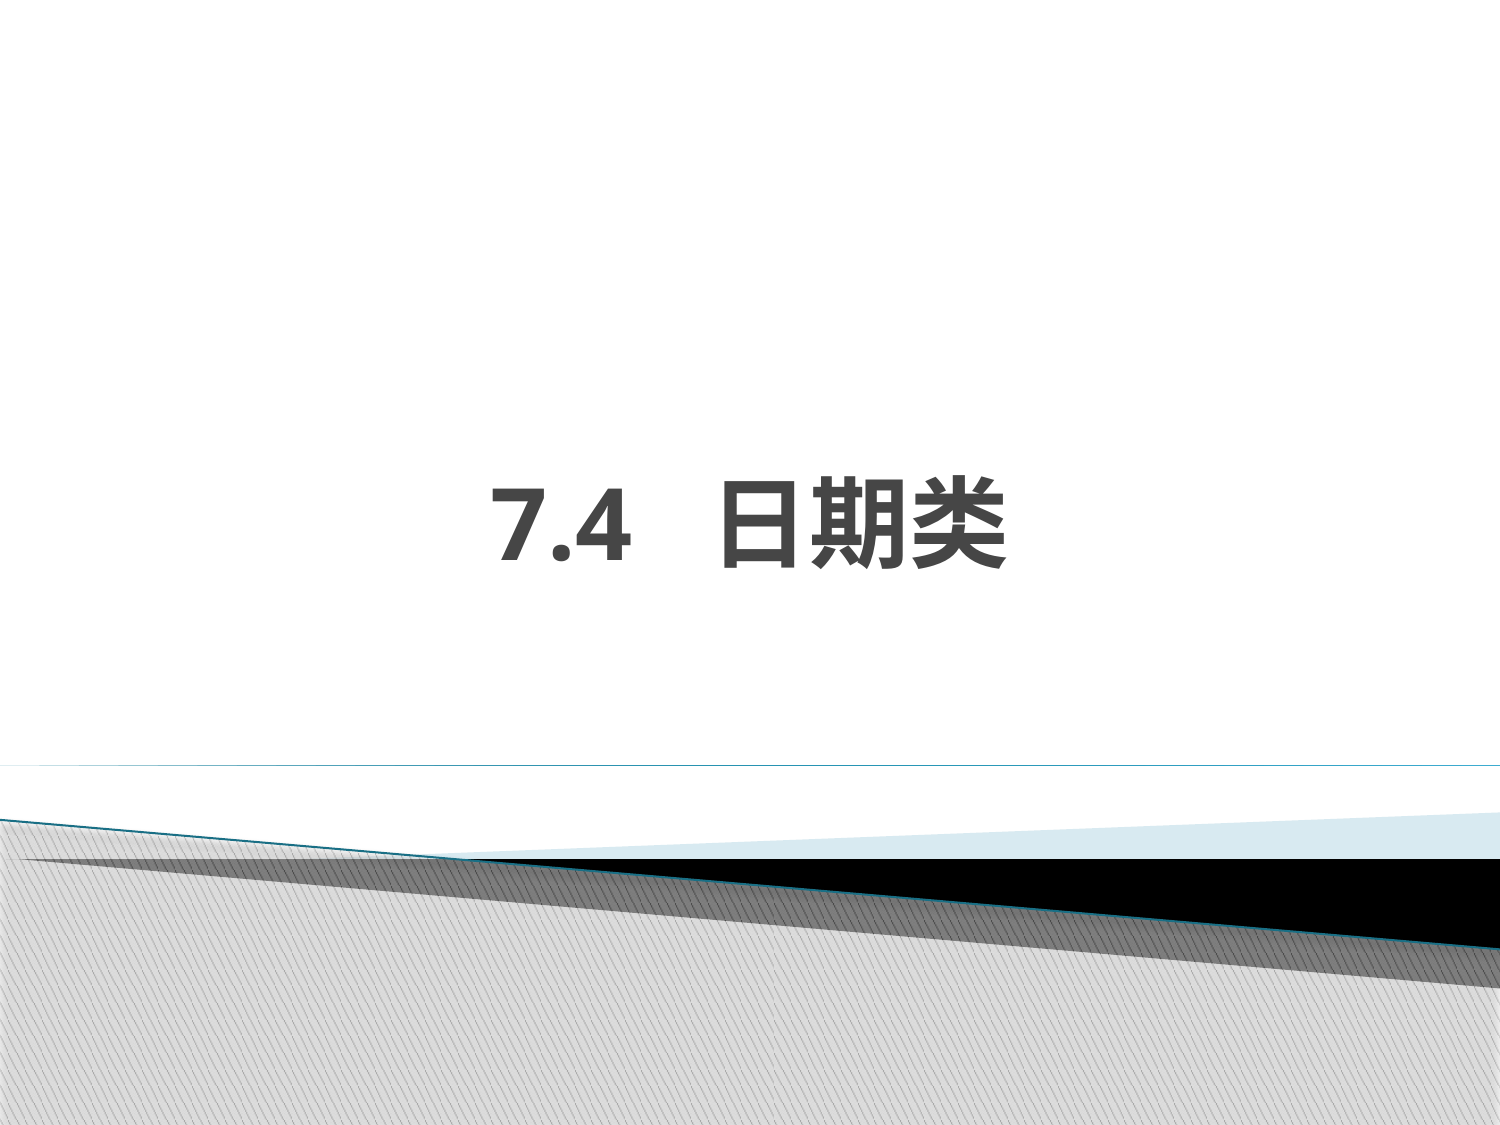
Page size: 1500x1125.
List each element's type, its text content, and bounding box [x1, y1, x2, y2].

picture [5, 859, 1500, 989]
title 7.4 日期类 [112, 287, 1388, 588]
